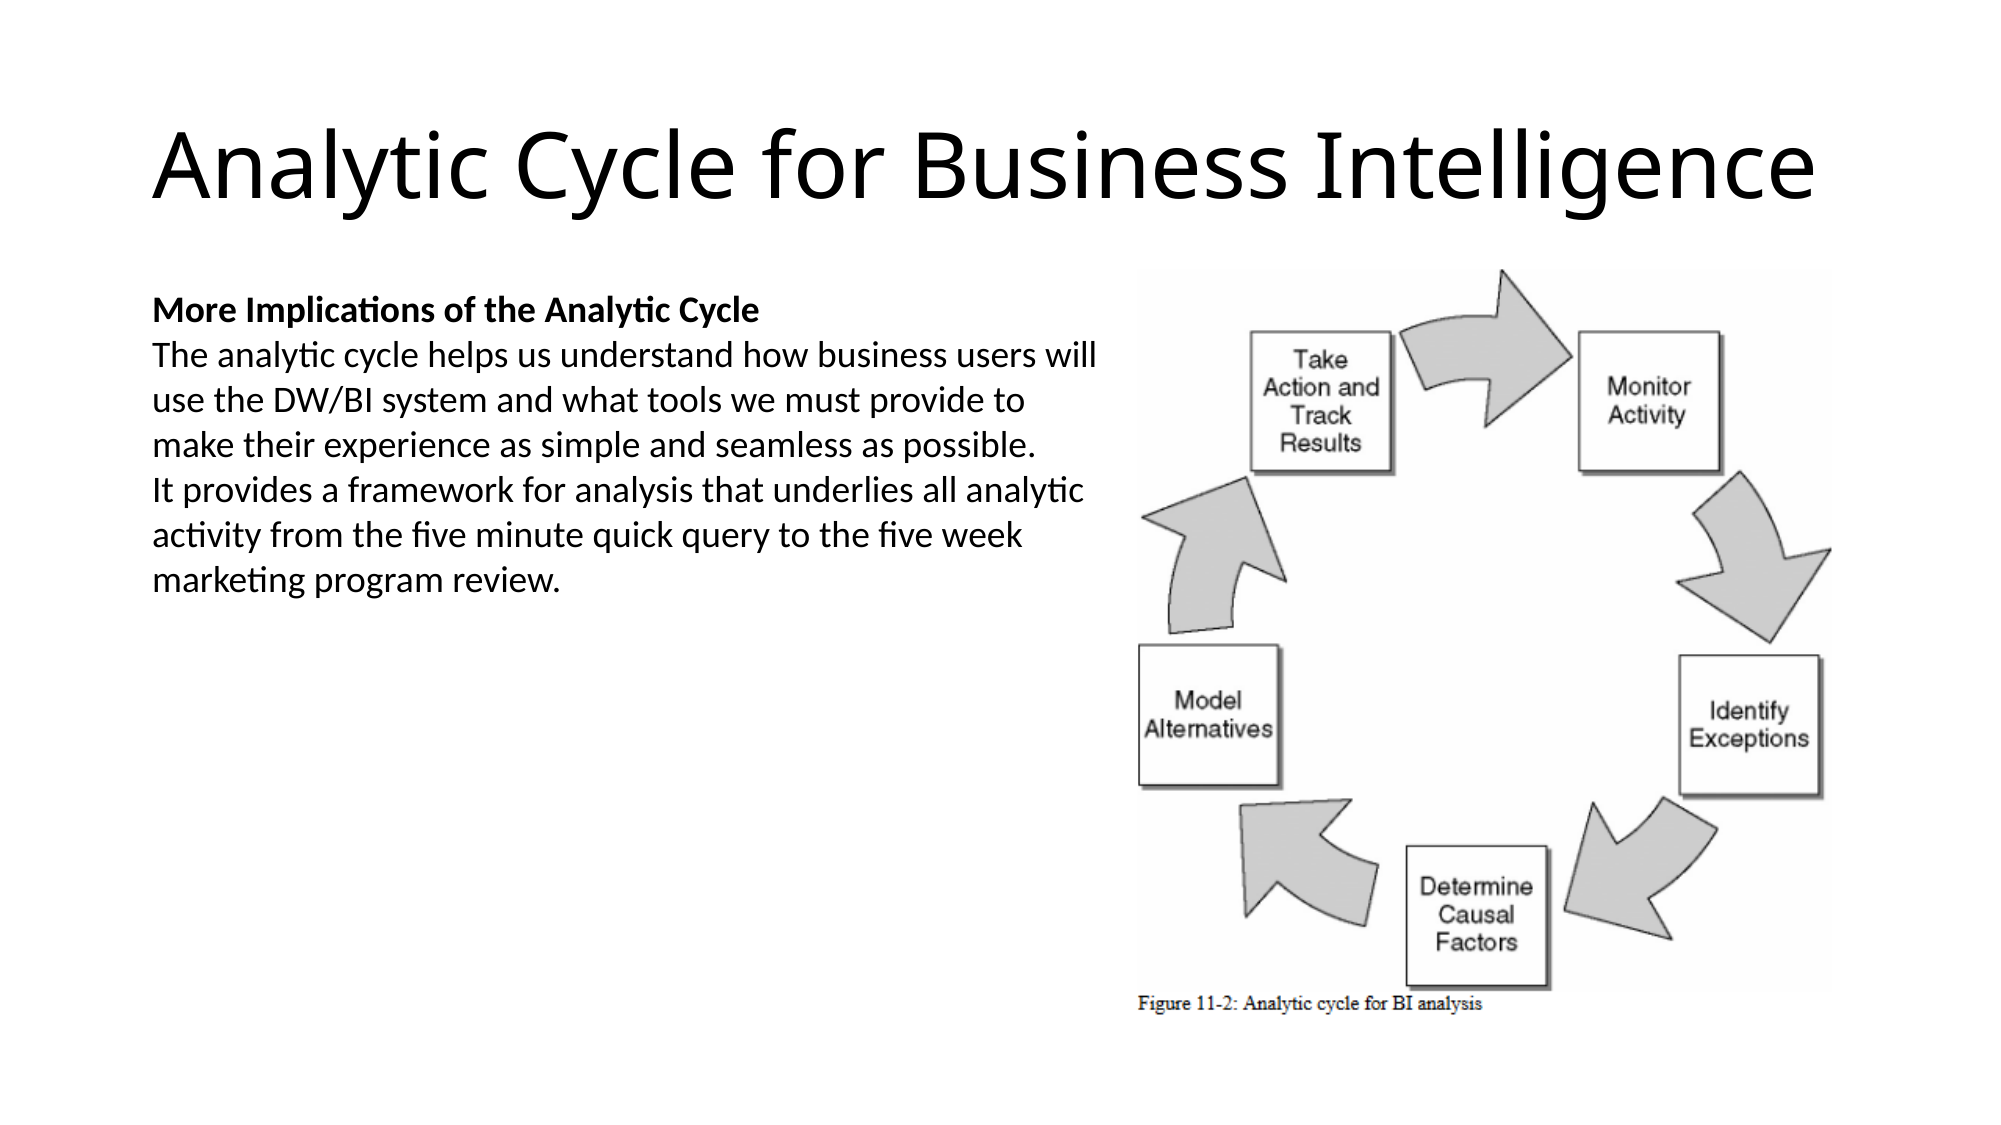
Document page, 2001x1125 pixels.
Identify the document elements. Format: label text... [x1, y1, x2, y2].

title Analytic Cycle for Business Intelligence [137, 59, 1863, 277]
picture [1101, 268, 1863, 1021]
text_box More Implications of the Analytic Cycle The analytic cycle helps us understand how business users will use the DW/BI system and what tools we must provide to make their experience as simple and seamless as possible. It provides a framework for analysis that underlies all analytic activity from the five minute quick query to the five week marketing program review. [137, 277, 1101, 607]
